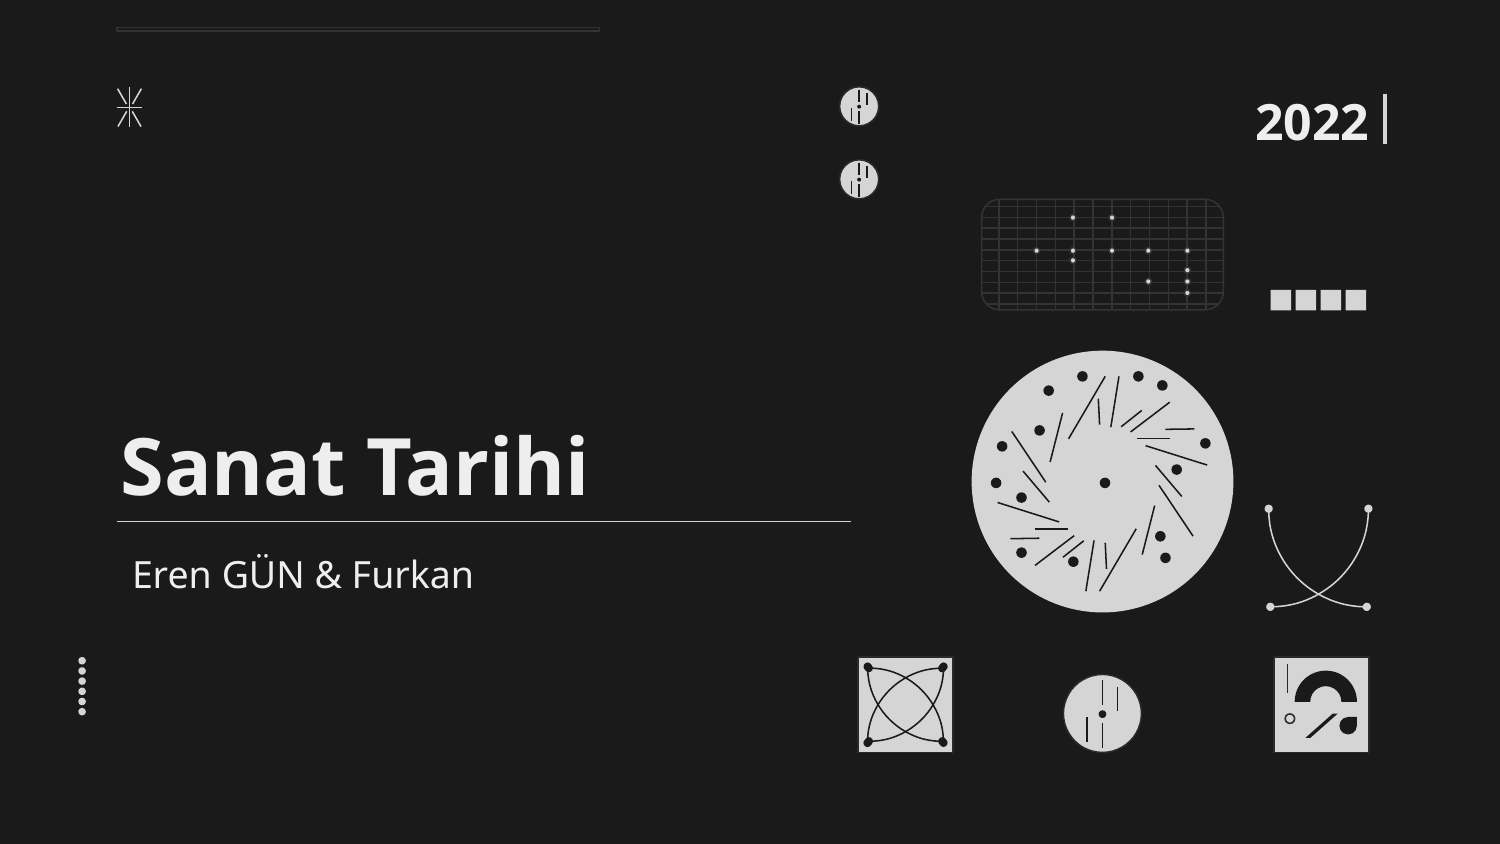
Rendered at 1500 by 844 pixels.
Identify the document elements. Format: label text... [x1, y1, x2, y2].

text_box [1063, 674, 1142, 753]
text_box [1270, 289, 1367, 311]
title Sanat Tarihi [105, 265, 931, 680]
title 2022 [1020, 87, 1385, 166]
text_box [839, 86, 879, 127]
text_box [971, 350, 1234, 613]
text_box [1273, 656, 1370, 753]
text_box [839, 159, 879, 200]
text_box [1171, 410, 1466, 608]
text_box [116, 27, 600, 32]
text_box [981, 198, 1224, 311]
subtitle Eren GÜN & Furkan [116, 536, 860, 615]
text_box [793, 591, 1018, 818]
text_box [116, 87, 143, 127]
